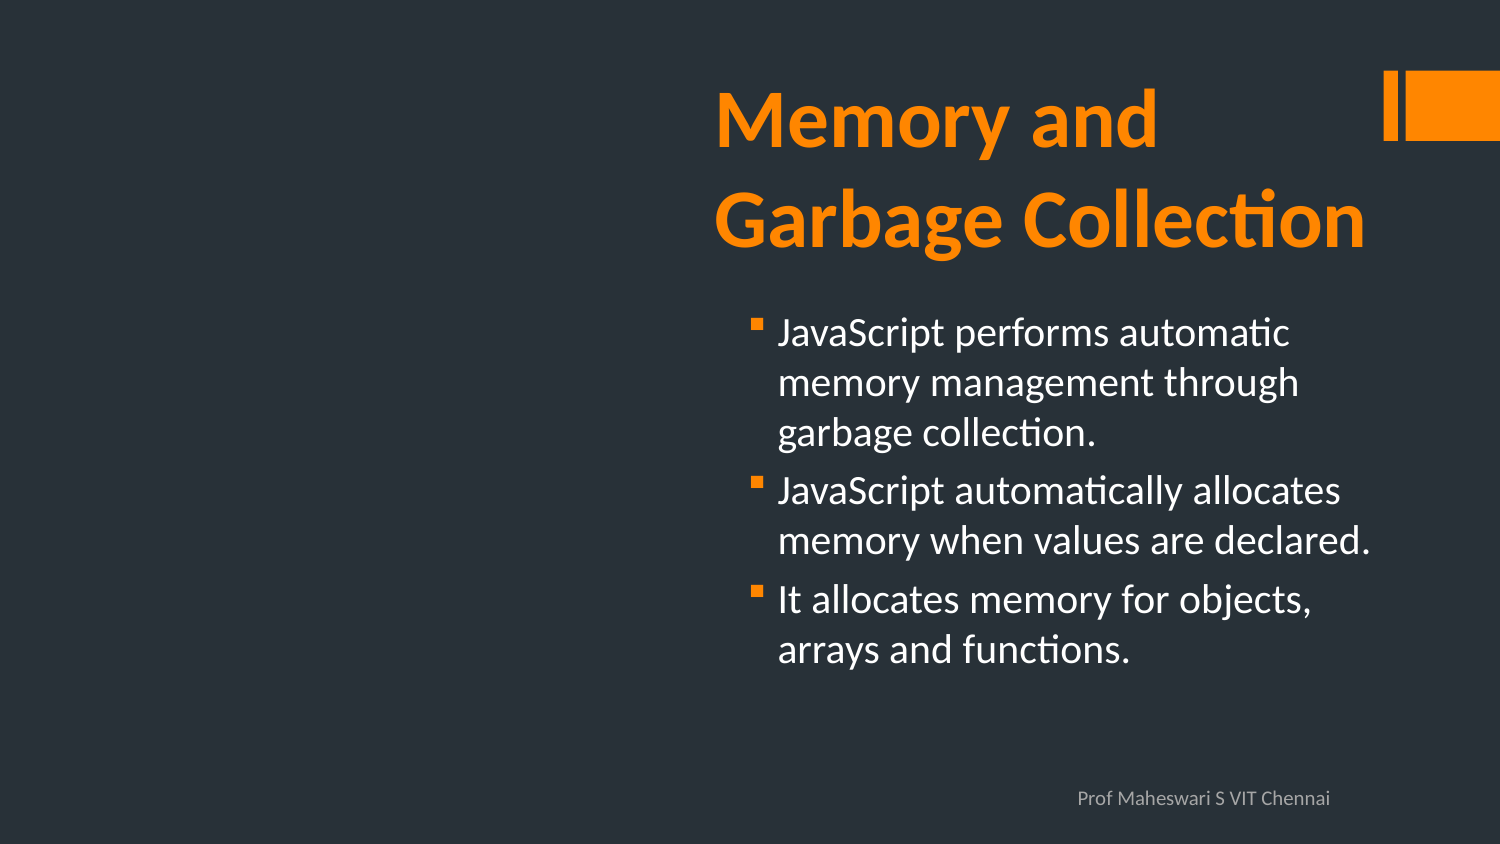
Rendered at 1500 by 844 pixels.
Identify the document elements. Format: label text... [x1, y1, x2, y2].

list JavaScript performs automatic memory management through garbage collection. JavaScript automatically allocates memory when values are declared. It allocates memory for objects, arrays and functions. [725, 296, 1438, 777]
title Memory and Garbage Collection [699, 0, 1450, 372]
footer Prof Maheswari S VIT Chennai [1062, 784, 1431, 822]
